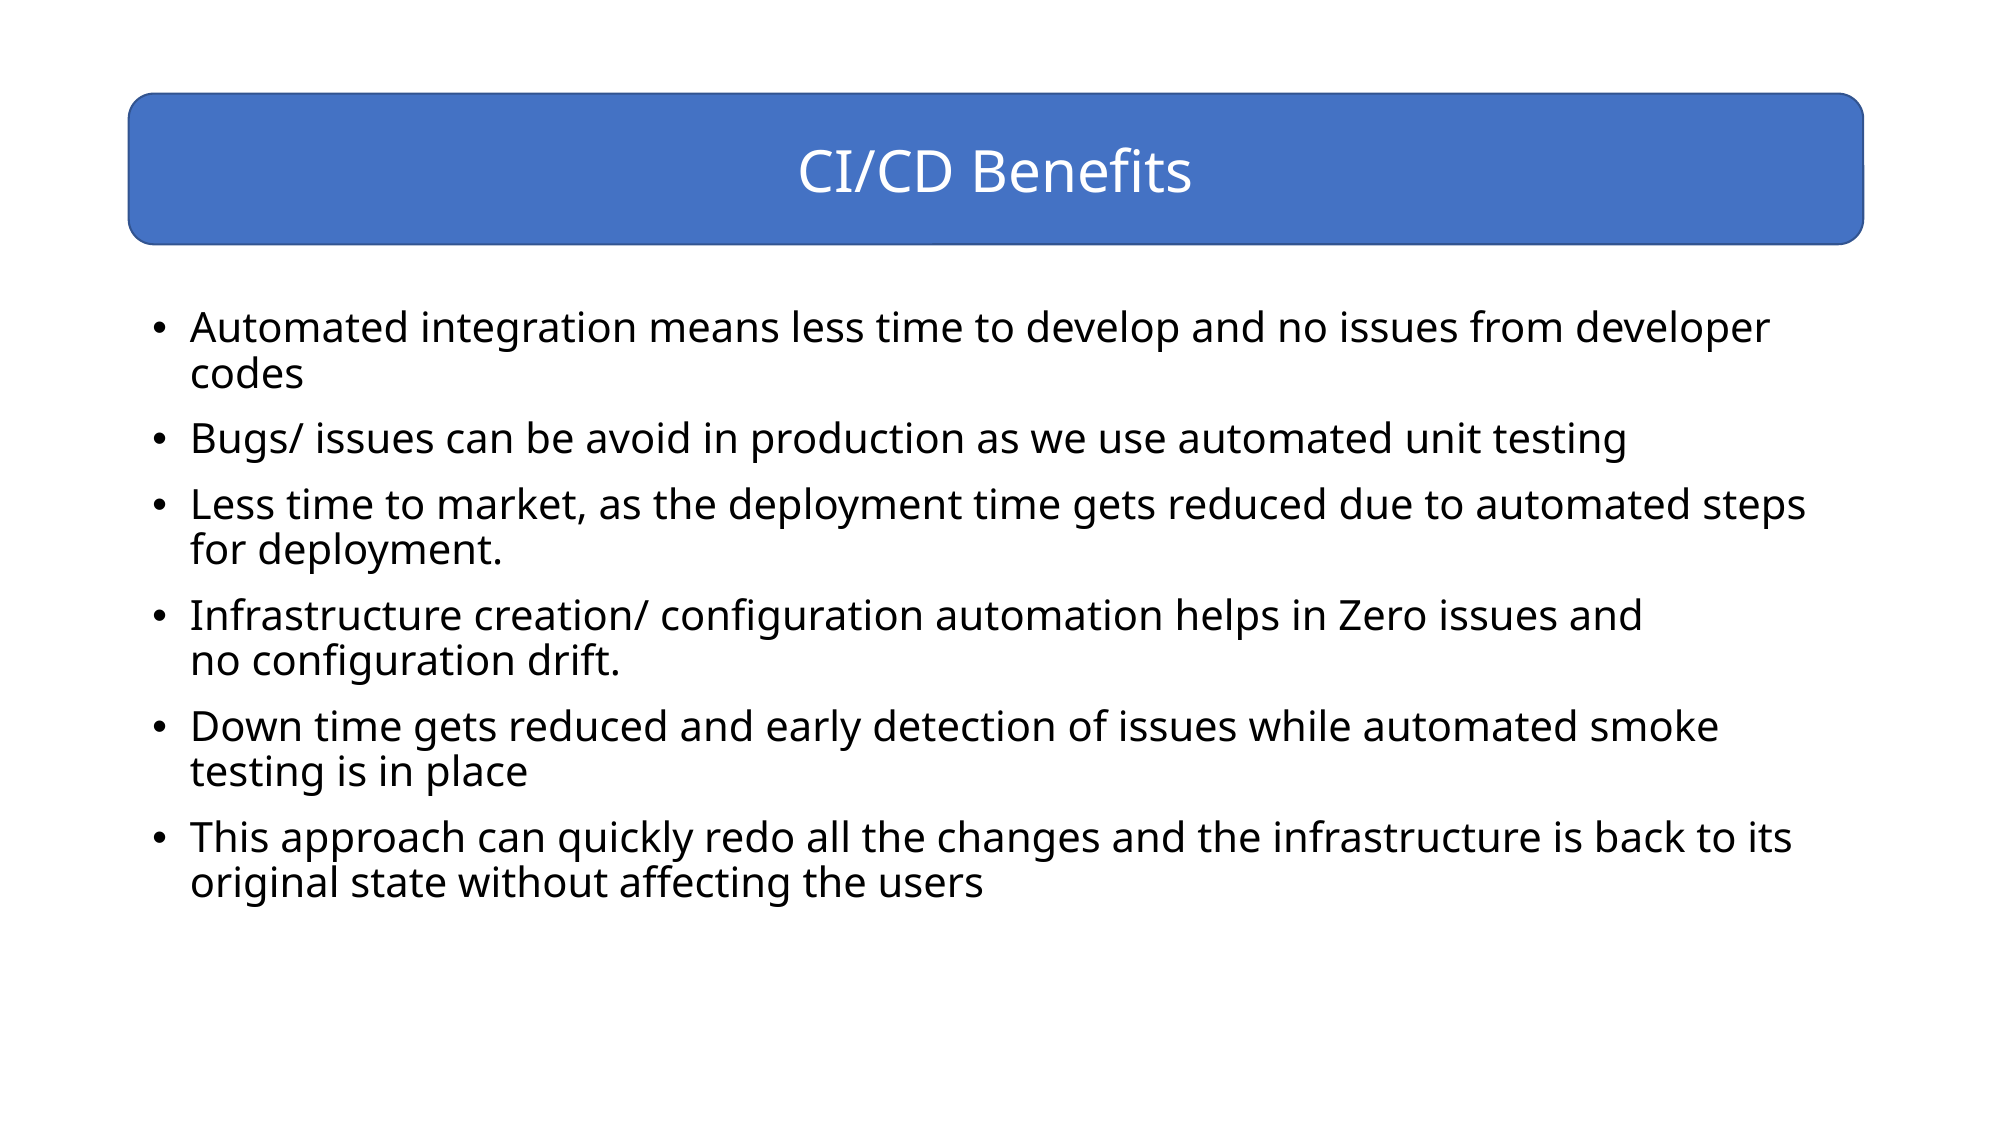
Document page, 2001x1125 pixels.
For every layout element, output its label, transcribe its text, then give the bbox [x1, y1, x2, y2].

list Automated integration means less time to develop and no issues from developer codes Bugs/ issues can be avoid in production as we use automated unit testing Less time to market, as the deployment time gets reduced due to automated steps for deployment. Infrastructure creation/ configuration automation helps in Zero issues and no configuration drift. Down time gets reduced and early detection of issues while automated smoke testing is in place This approach can quickly redo all the changes and the infrastructure is back to its original state without affecting the users [137, 299, 1863, 1014]
text_box CI/CD Benefits [127, 92, 1865, 246]
